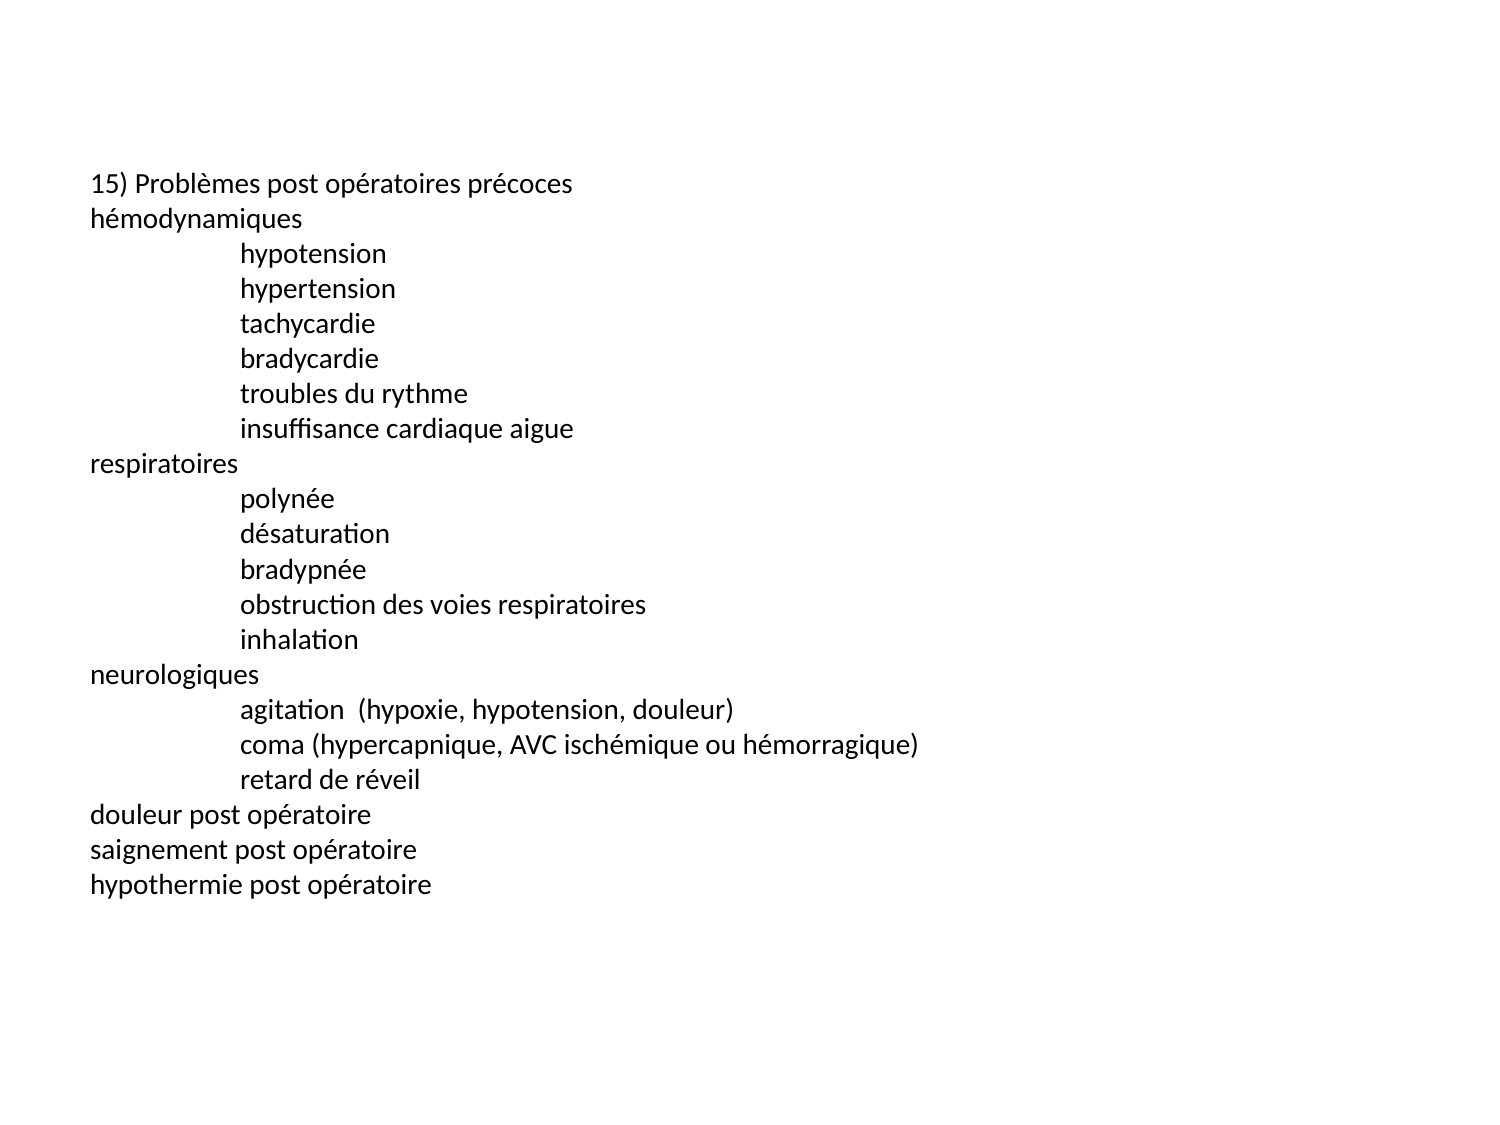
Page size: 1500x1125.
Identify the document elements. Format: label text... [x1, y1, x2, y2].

title 15) Problèmes post opératoires précoces hémodynamiques hypotension hypertension tachycardie bradycardie troubles du rythme insuffisance cardiaque aigue respiratoires polynée désaturation bradypnée obstruction des voies respiratoires inhalation neurologiques agitation (hypoxie, hypotension, douleur) coma (hypercapnique, AVC ischémique ou hémorragique) retard de réveil douleur post opératoire saignement post opératoire hypothermie post opératoire [75, 45, 1425, 1055]
